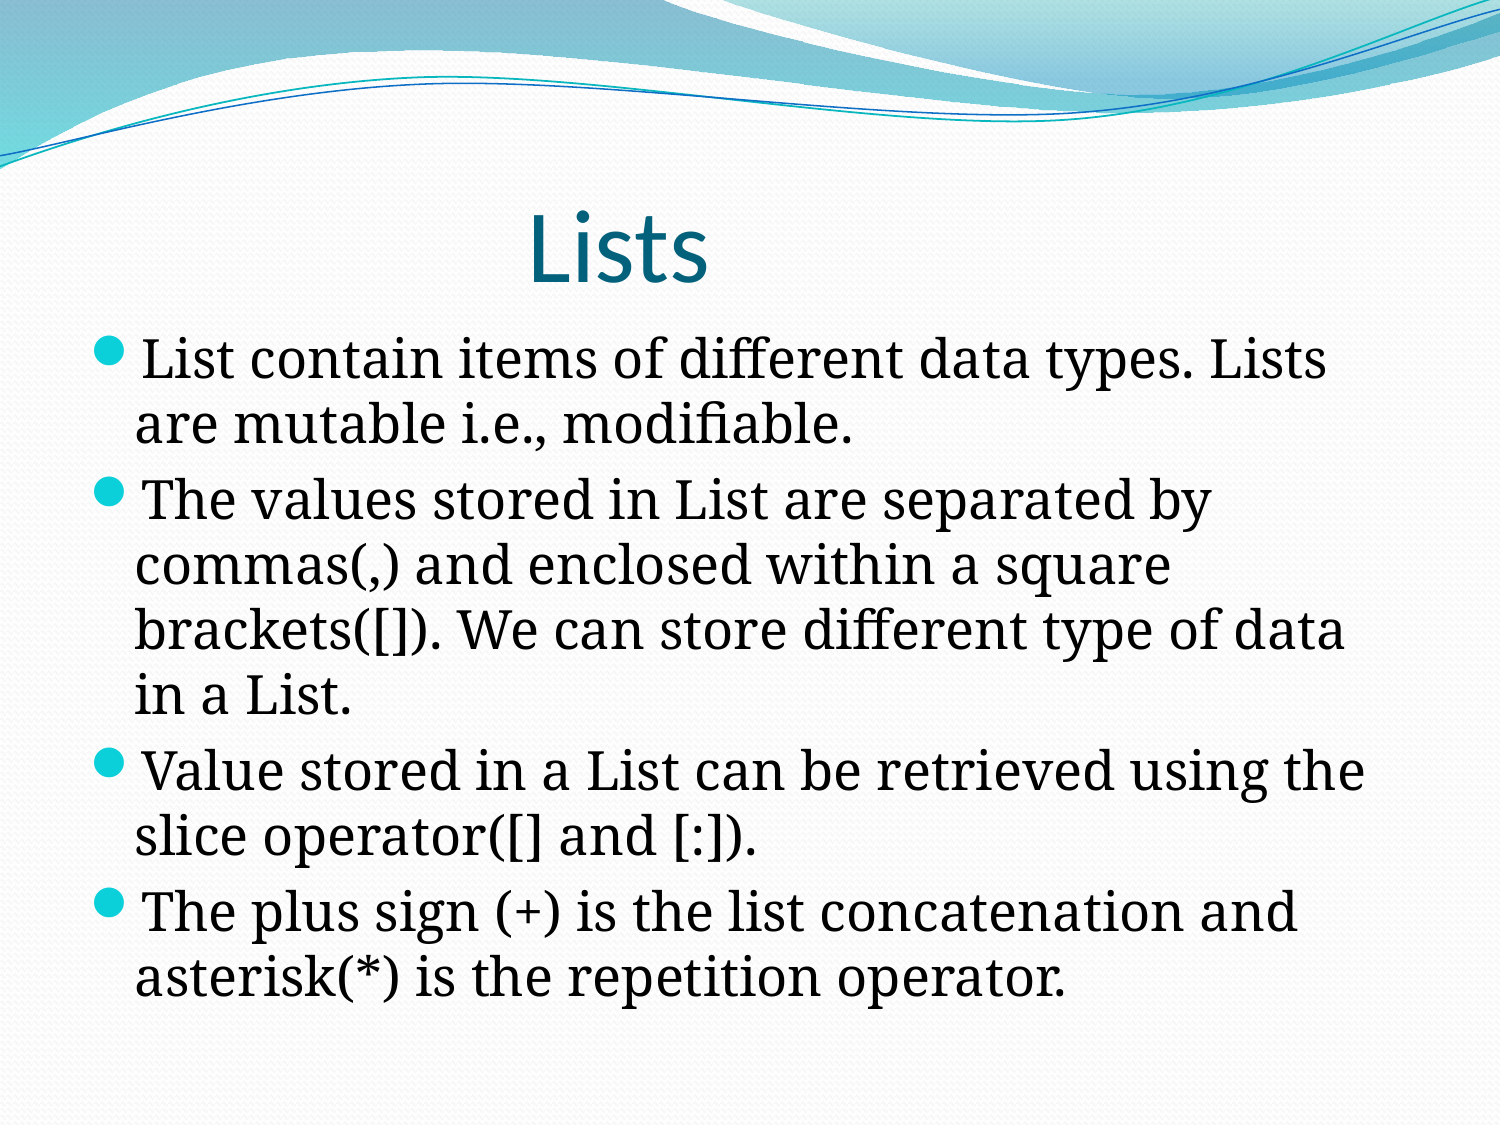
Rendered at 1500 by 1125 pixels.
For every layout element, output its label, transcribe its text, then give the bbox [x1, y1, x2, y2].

title Lists [527, 115, 1090, 303]
list List contain items of different data types. Lists are mutable i.e., modifiable. The values stored in List are separated by commas(,) and enclosed within a square brackets([]). We can store different type of data in a List. Value stored in a List can be retrieved using the slice operator([] and [:]). The plus sign (+) is the list concatenation and asterisk(*) is the repetition operator. [75, 317, 1425, 1038]
